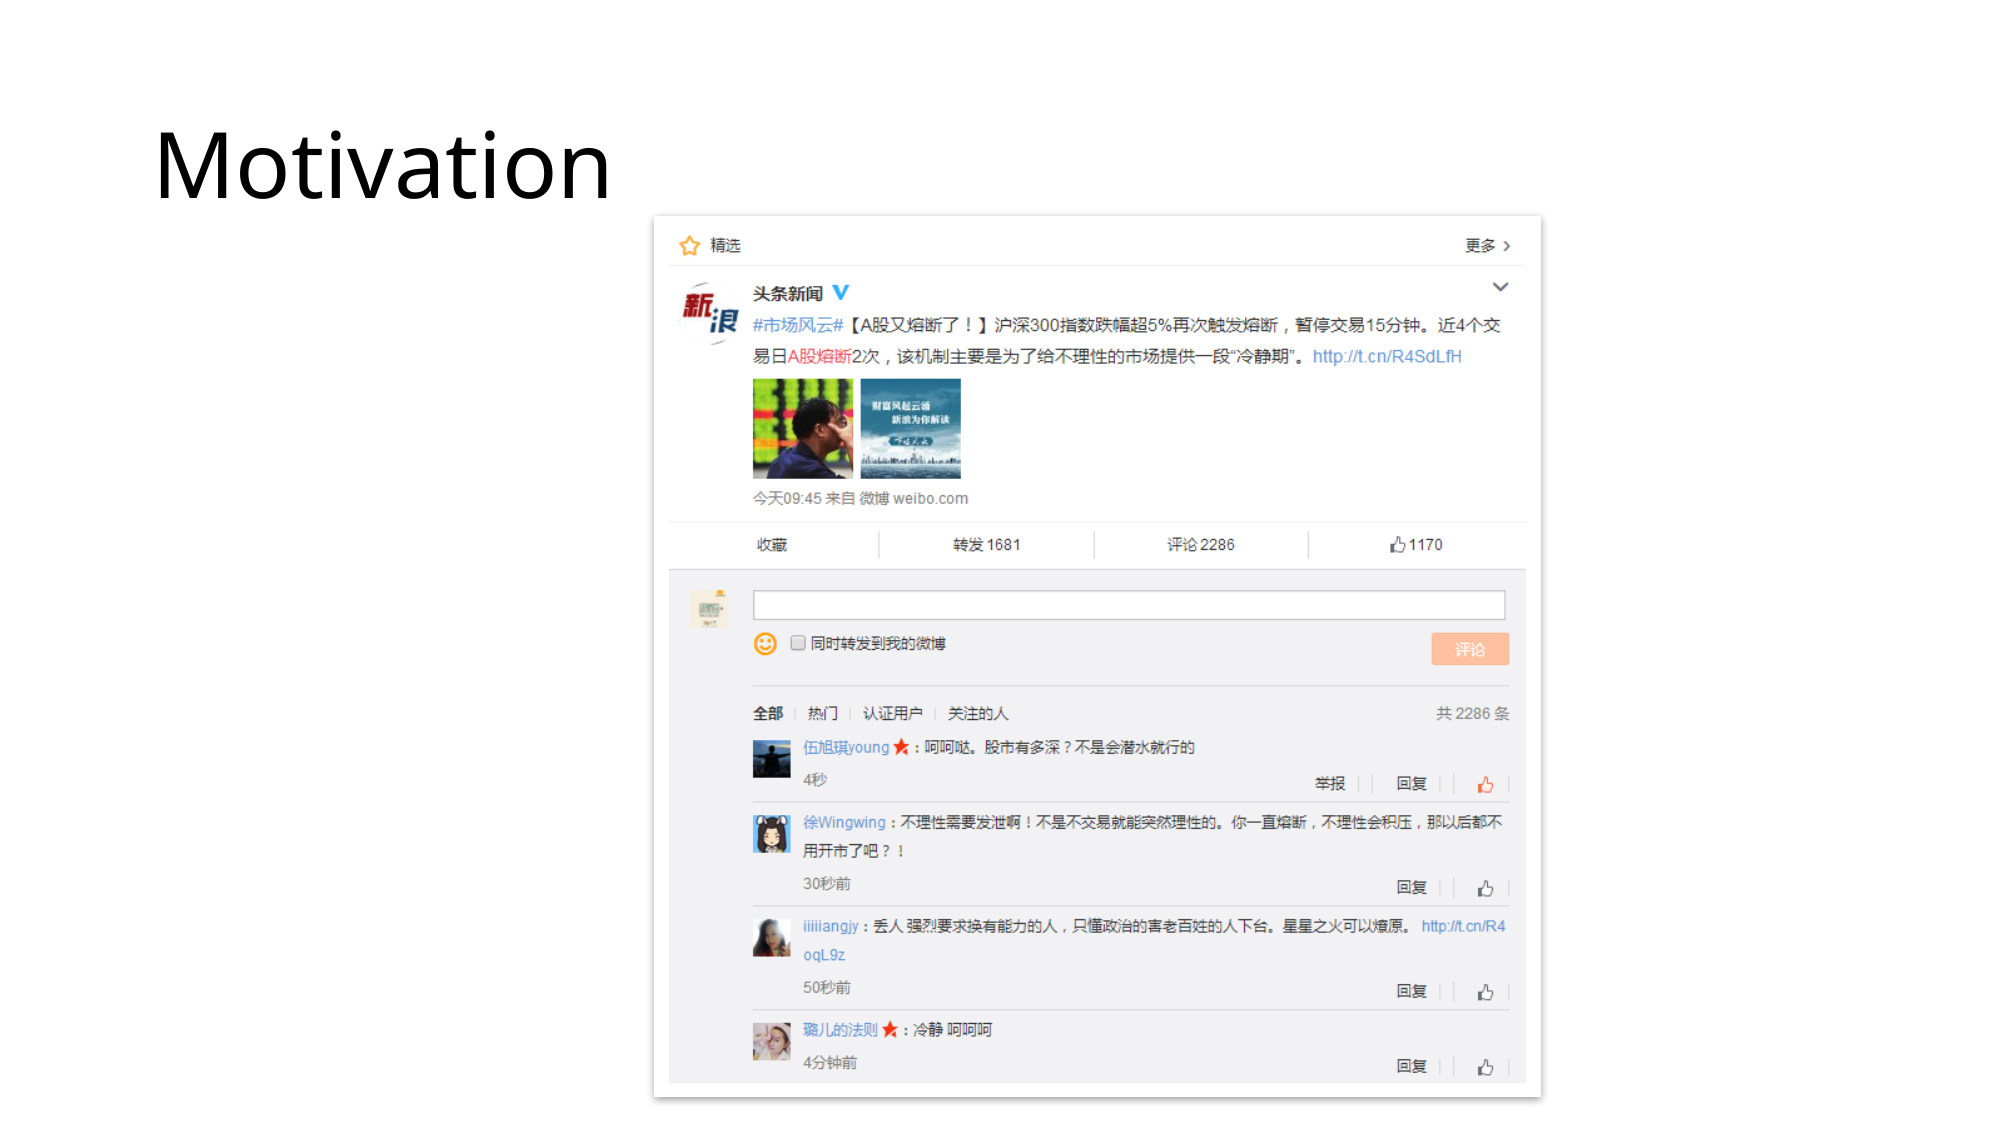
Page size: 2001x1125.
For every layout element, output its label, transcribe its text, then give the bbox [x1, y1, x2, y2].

title Motivation [137, 59, 1863, 278]
picture [668, 230, 1527, 1083]
